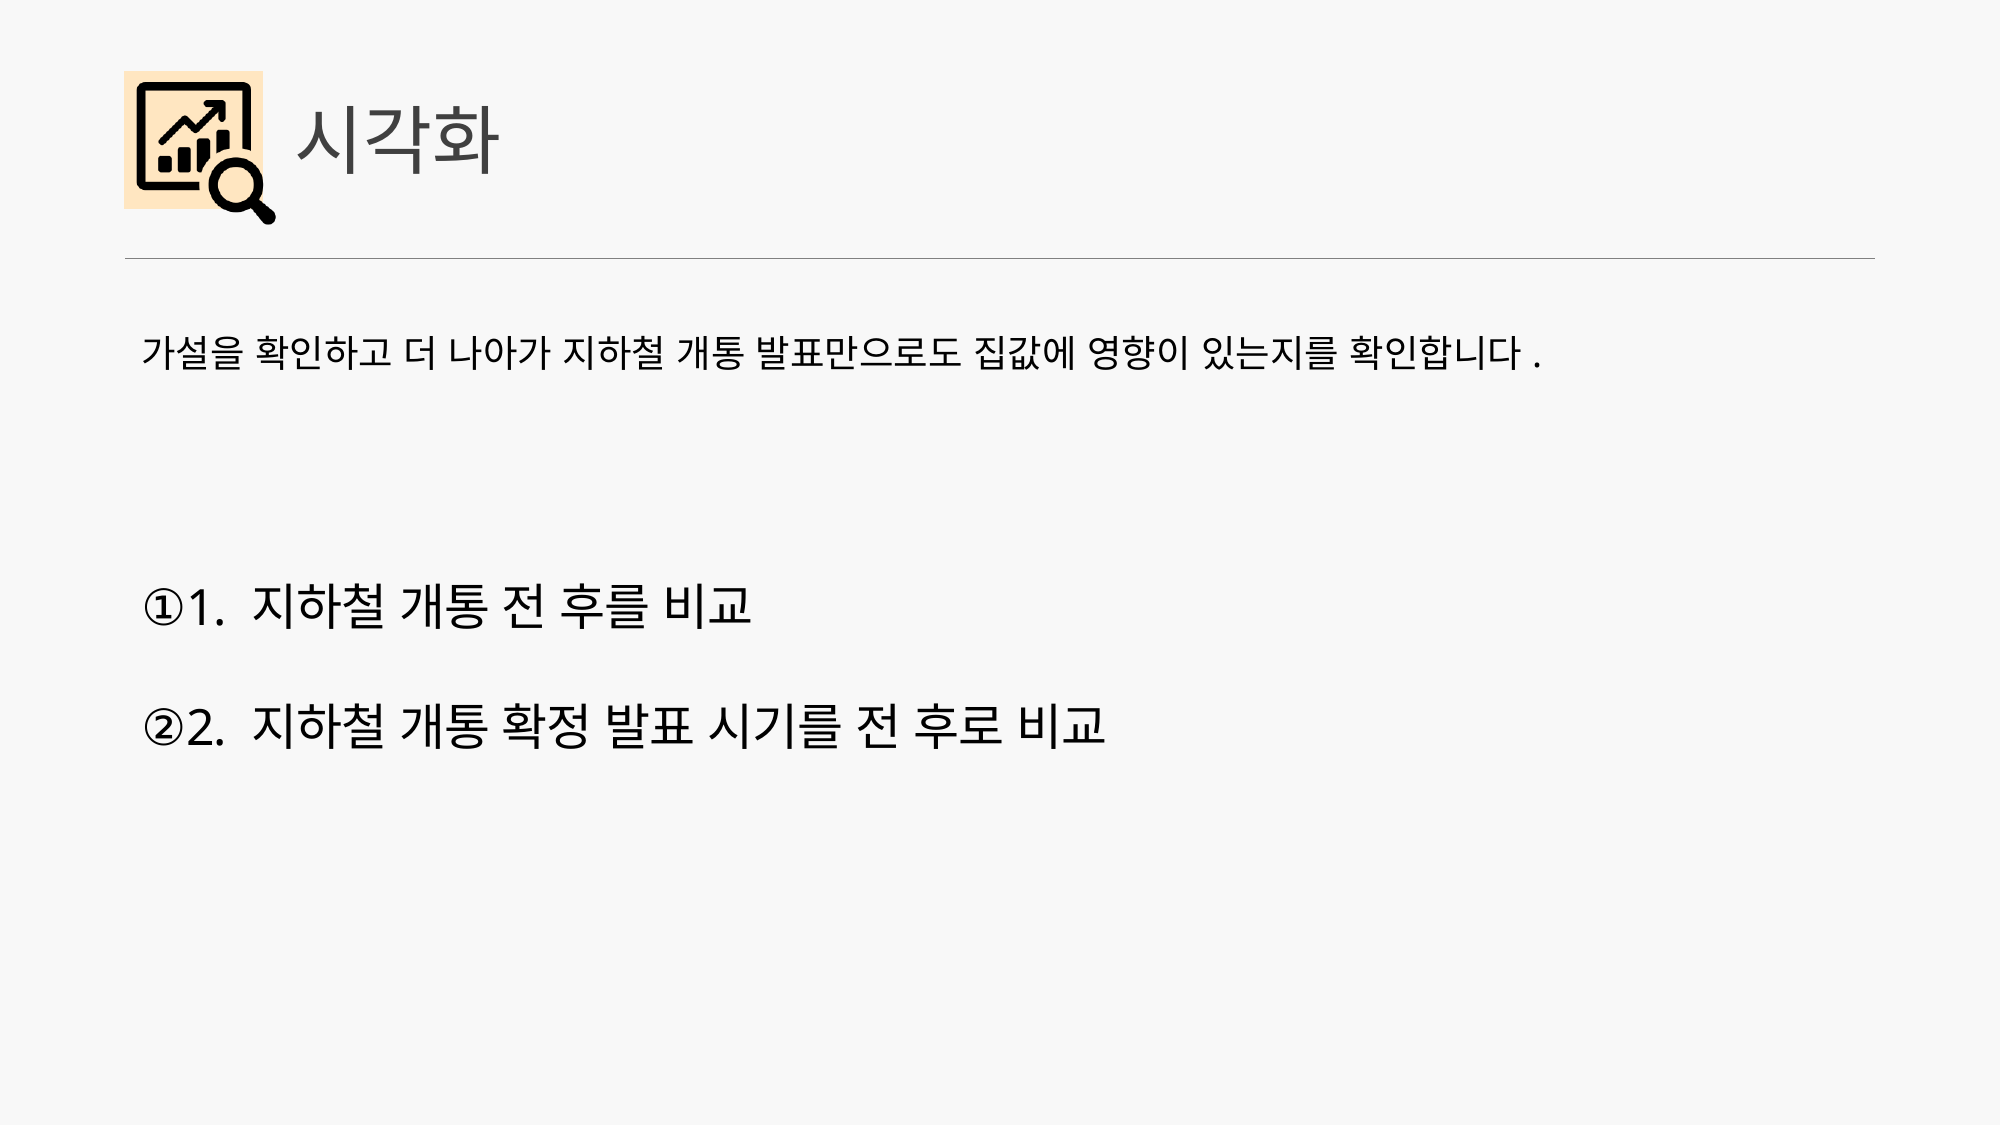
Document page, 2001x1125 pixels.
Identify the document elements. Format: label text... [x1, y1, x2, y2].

text_box 시각화 [281, 86, 770, 192]
text_box 가설을 확인하고 더 나아가 지하철 개통 발표만으로도 집값에 영향이 있는지를 확인합니다. [105, 295, 1672, 383]
text_box [124, 71, 263, 209]
text_box ①1. 지하철 개통 전 후를 비교 ②2. 지하철 개통 확정 발표 시기를 전 후로 비교 [105, 508, 1982, 764]
picture [131, 78, 281, 228]
